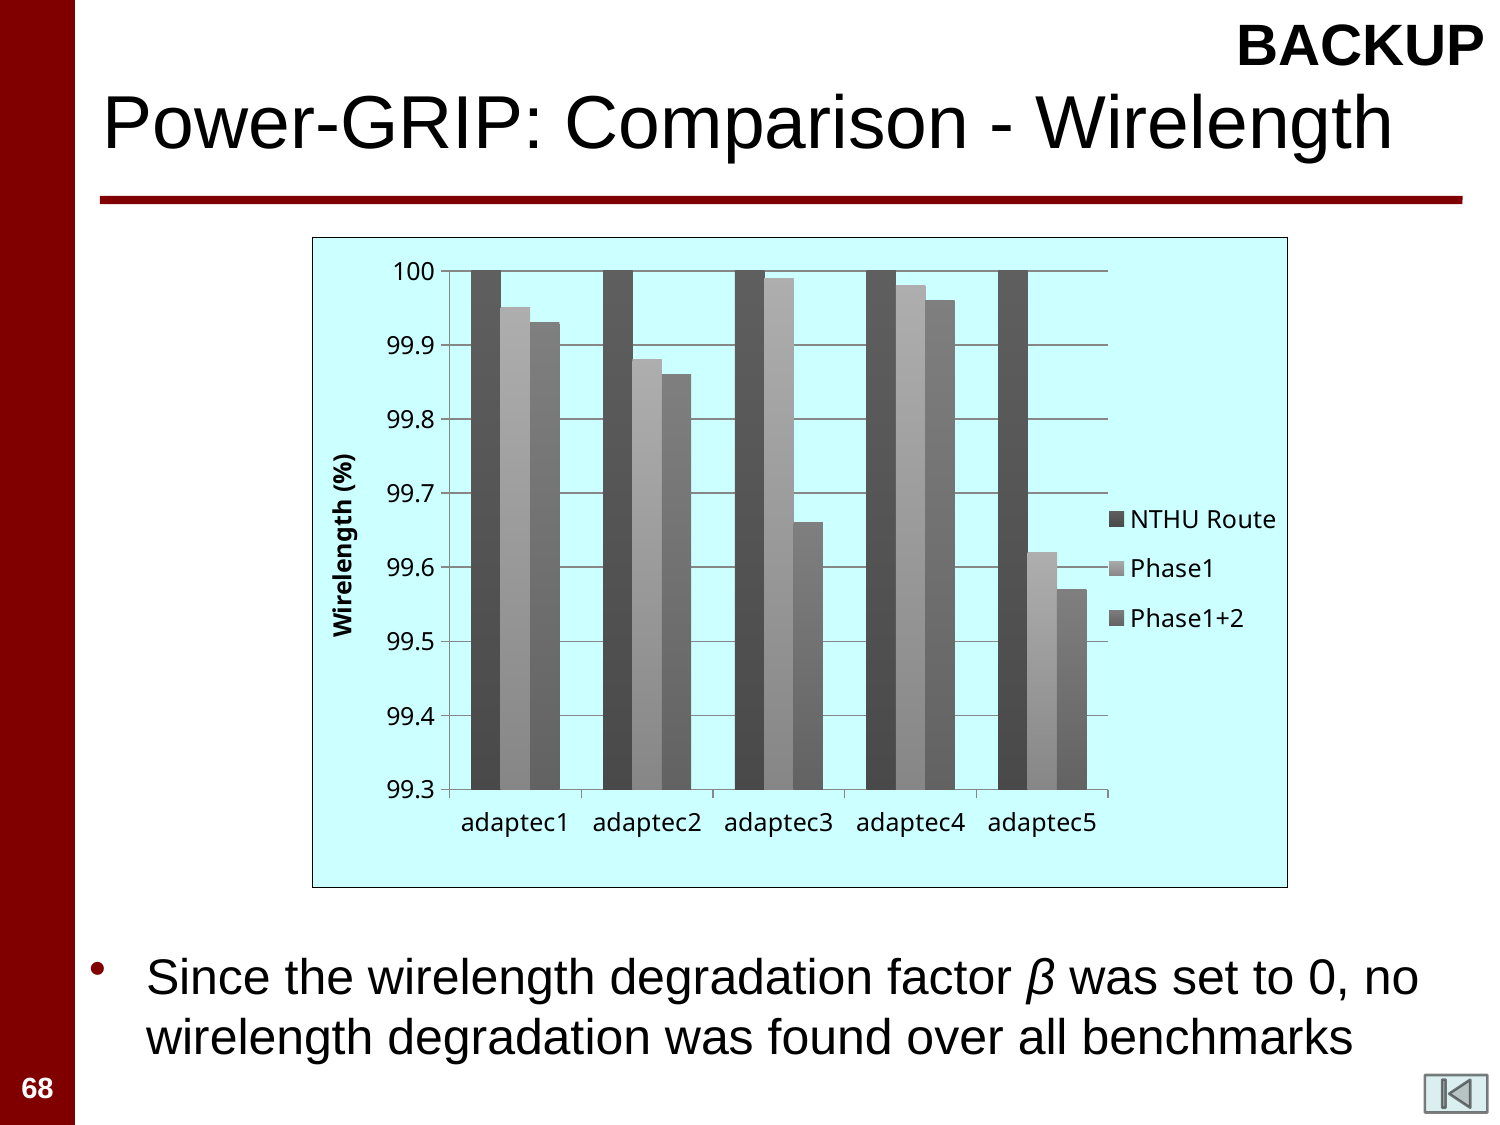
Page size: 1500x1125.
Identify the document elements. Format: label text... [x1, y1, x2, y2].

text_box [1423, 1073, 1490, 1115]
title Power-GRIP: Comparison - Wirelength [87, 37, 1463, 200]
text_box Since the wirelength degradation factor β was set to 0, no wirelength degradation was found over all benchmarks [75, 937, 1475, 1088]
chart [312, 237, 1288, 888]
text_box BACKUP [1199, 0, 1500, 85]
